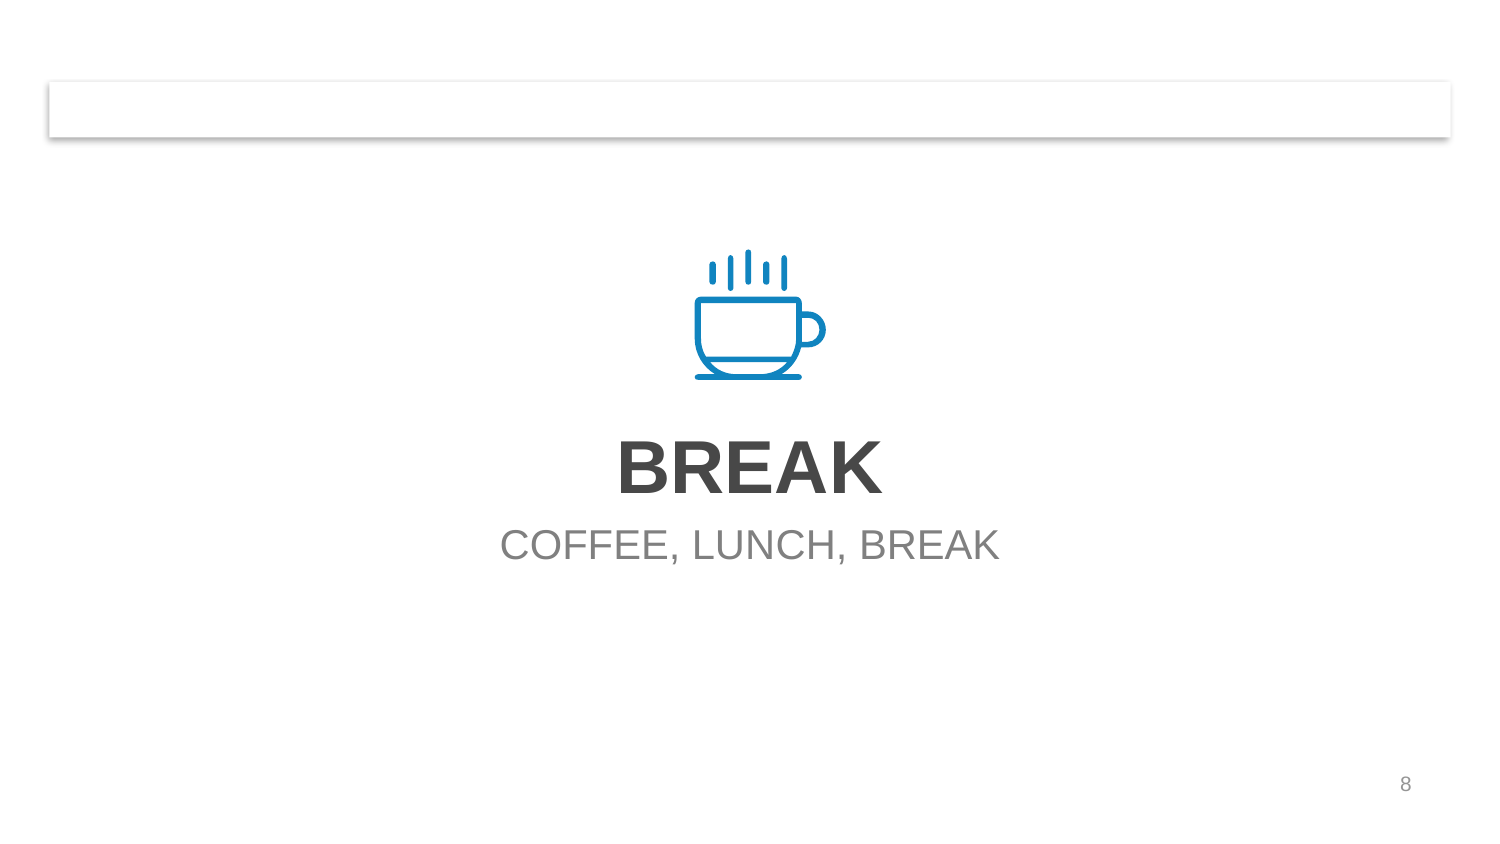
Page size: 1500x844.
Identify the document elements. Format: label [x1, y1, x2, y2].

text_box [694, 296, 826, 380]
text_box [709, 261, 716, 285]
text_box [727, 255, 734, 292]
text_box [763, 261, 770, 285]
text_box [112, 410, 1388, 576]
text_box [745, 249, 752, 285]
text_box [781, 255, 788, 292]
